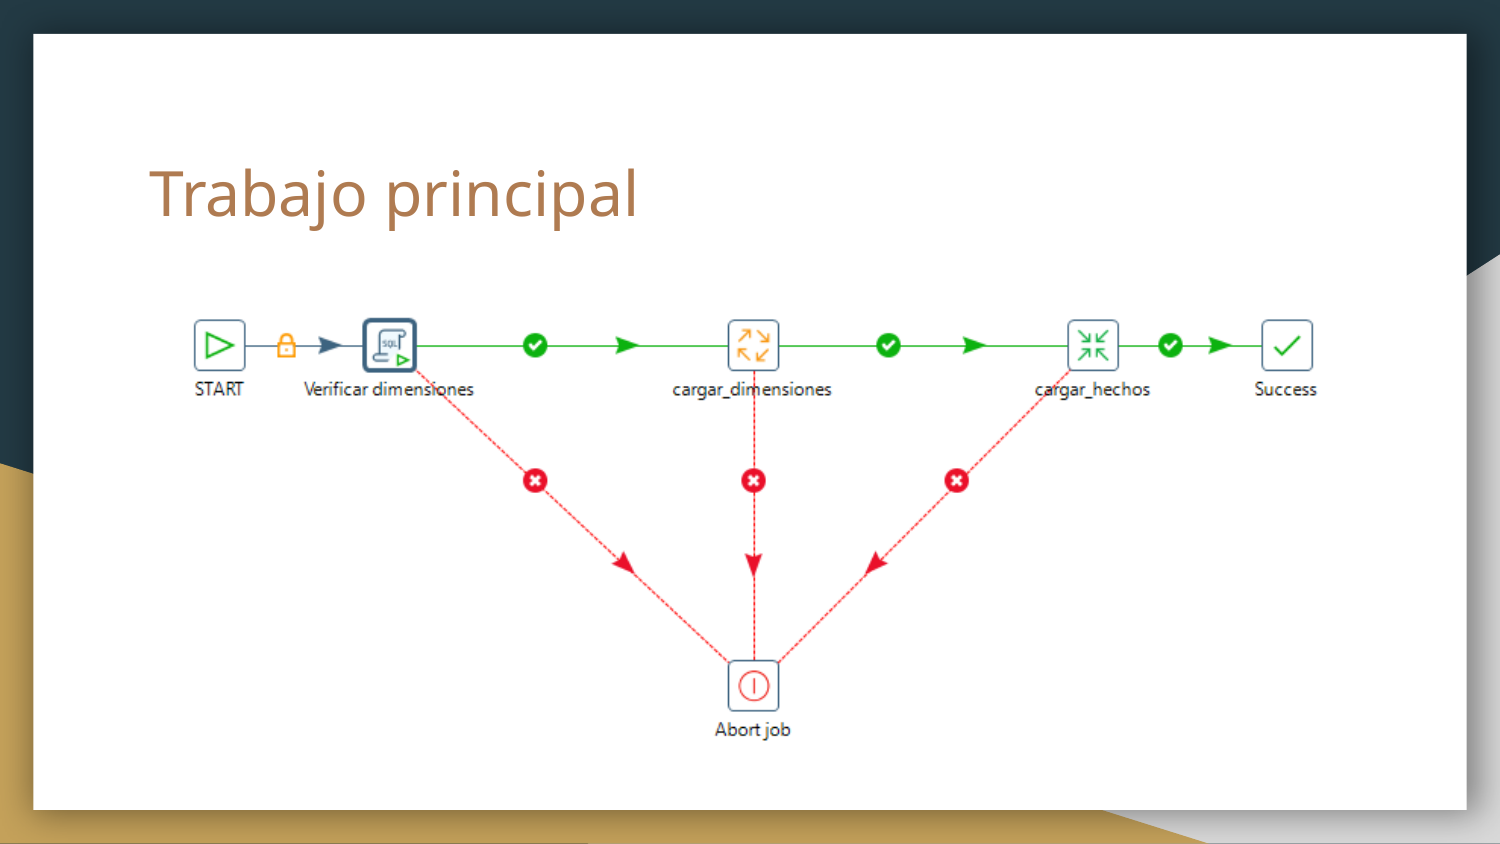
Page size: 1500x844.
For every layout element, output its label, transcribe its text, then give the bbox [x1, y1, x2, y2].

title Trabajo principal [134, 138, 1366, 296]
picture [167, 265, 1333, 765]
